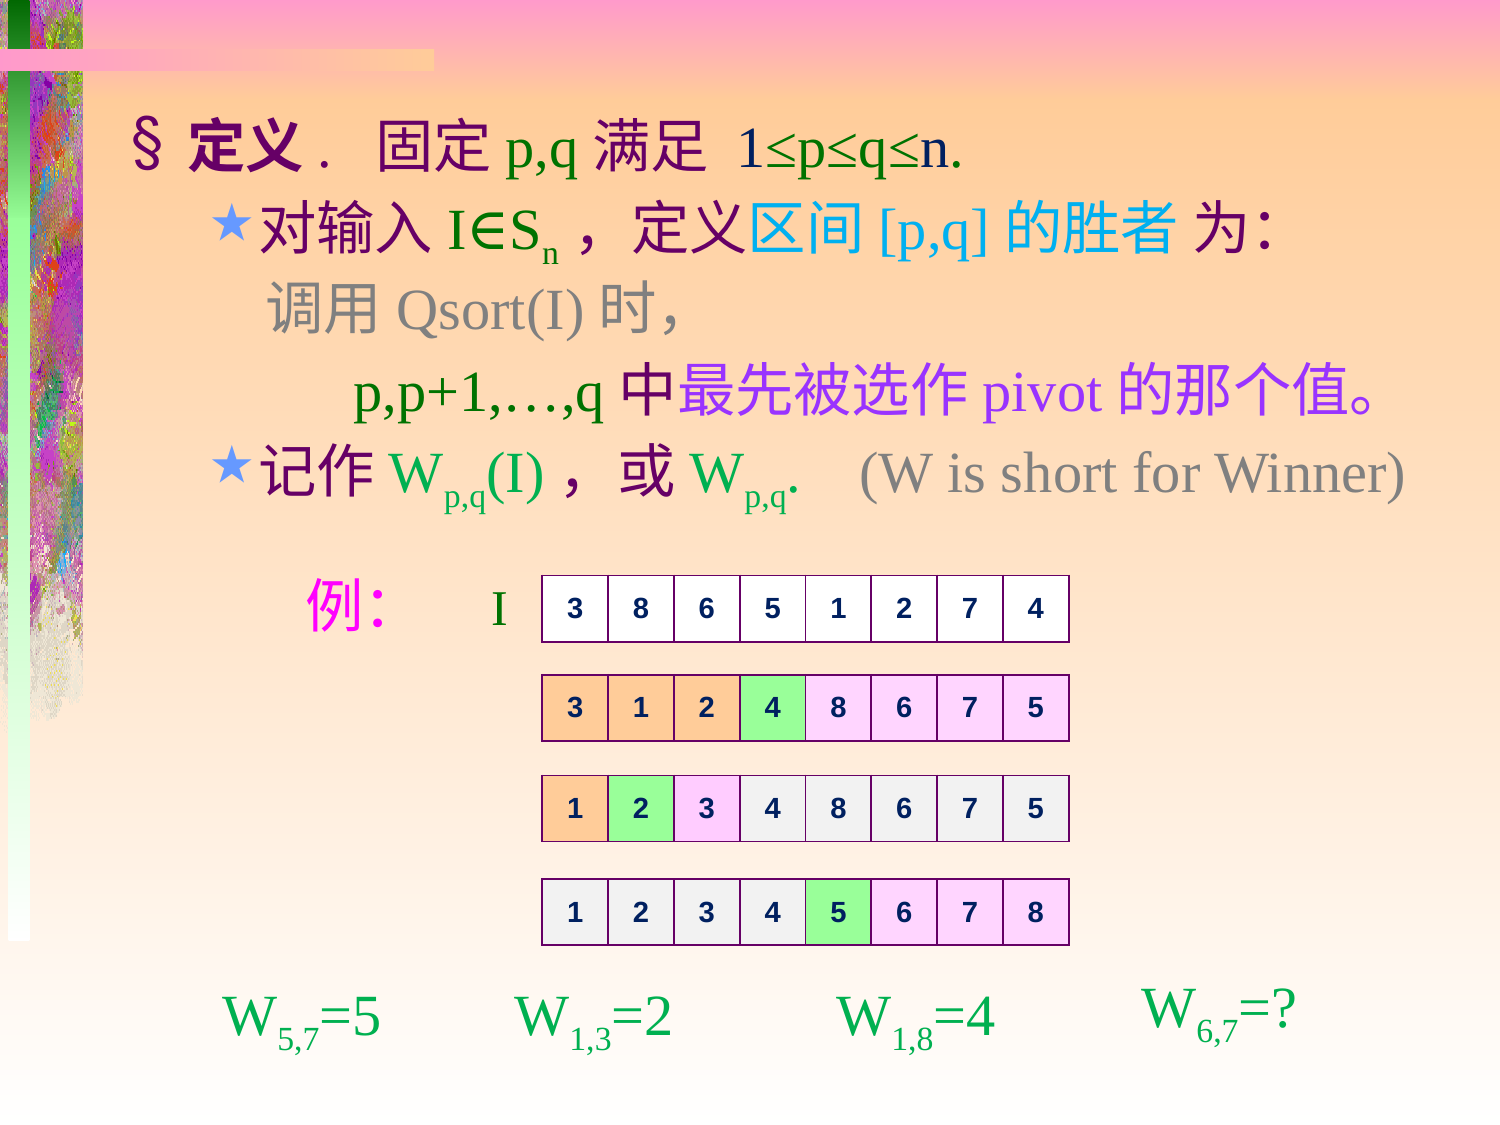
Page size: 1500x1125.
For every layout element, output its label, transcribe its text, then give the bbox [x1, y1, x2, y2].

table_header 8 [609, 576, 673, 641]
table_header 8 [806, 676, 870, 740]
text_box W6,7=? [1126, 962, 1324, 1057]
table_header 2 [609, 776, 673, 841]
table_header 4 [741, 880, 805, 944]
table_header 3 [543, 576, 607, 641]
table_header 3 [675, 776, 739, 841]
table_header 1 [609, 676, 673, 740]
table_header 2 [872, 576, 936, 641]
picture [29, 71, 83, 821]
text_box W5,7=5 [207, 969, 420, 1065]
table_header 7 [938, 676, 1002, 740]
picture [0, 71, 9, 821]
text_box W1,3=2 [499, 969, 722, 1065]
table_header 5 [1004, 776, 1068, 841]
table_header 7 [938, 576, 1002, 641]
table_header 2 [675, 676, 739, 740]
table_header 6 [872, 676, 936, 740]
picture [0, 0, 9, 50]
table_header 7 [938, 776, 1002, 841]
text_box 例： [290, 561, 446, 647]
table_header 5 [806, 880, 870, 944]
table_header 8 [806, 776, 870, 841]
table_header 1 [543, 880, 607, 944]
table_header 3 [543, 676, 607, 740]
table_header 7 [938, 880, 1002, 944]
table_header 5 [741, 576, 805, 641]
table_header 3 [675, 880, 739, 944]
table_header 1 [543, 776, 607, 841]
text_box I [476, 568, 523, 644]
table_header 2 [609, 880, 673, 944]
table_header 6 [872, 880, 936, 944]
list 定义. 固定p,q满足 1≤p≤q≤n. 对输入I∈Sn，定义区间[p,q]的胜者 为： 调用Qsort(I)时， p,p+1,…,q中最先被选作pivot的那个值。 记作Wp,q(I)，或Wp,q. (W is short for Winner) [115, 102, 1469, 545]
picture [29, 0, 83, 50]
table_header 4 [1004, 576, 1068, 641]
table_header 4 [741, 776, 805, 841]
table_header 6 [872, 776, 936, 841]
text_box W1,8=4 [821, 969, 1027, 1065]
table_header 8 [1004, 880, 1068, 944]
table_header 4 [741, 676, 805, 740]
table_header 1 [806, 576, 870, 641]
table_header 5 [1004, 676, 1068, 740]
table_header 6 [675, 576, 739, 641]
